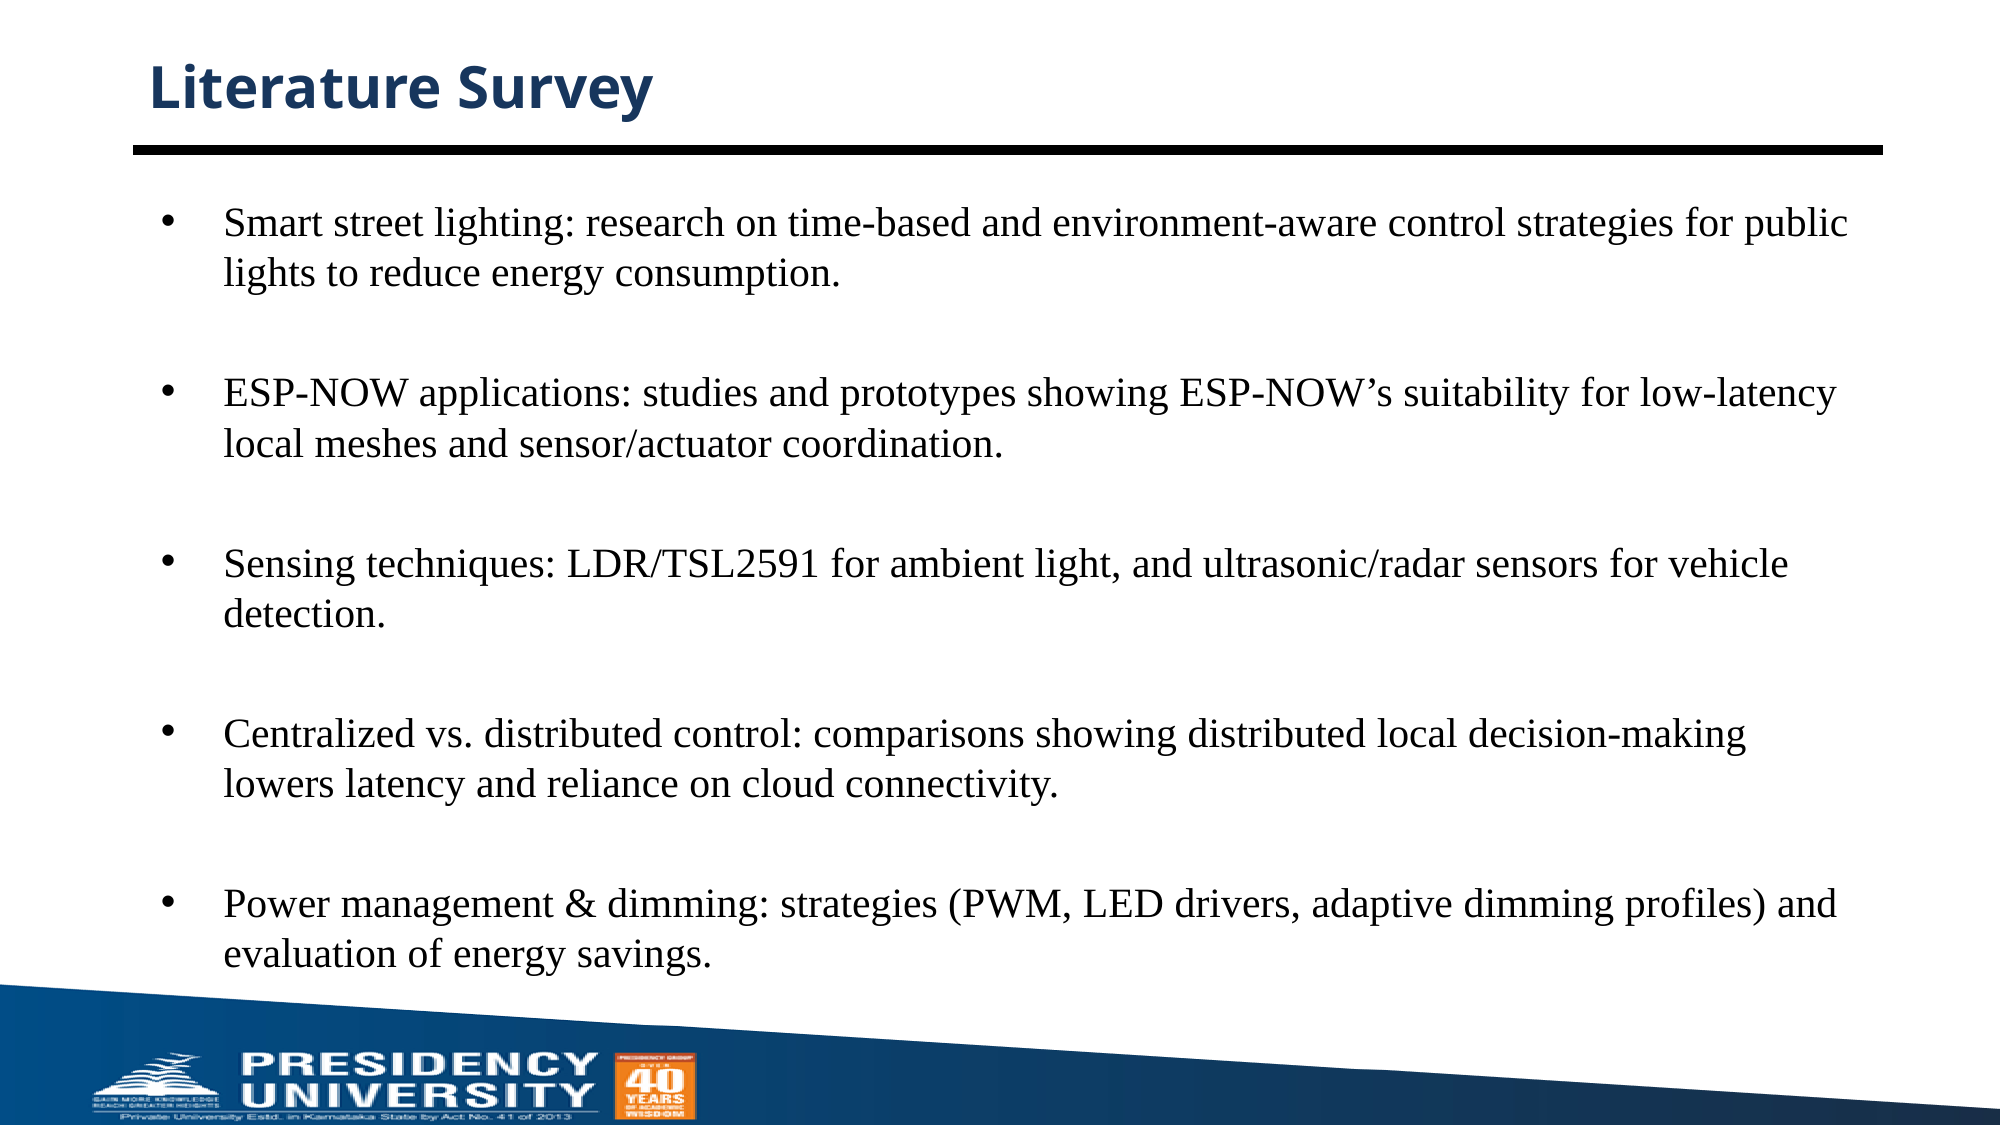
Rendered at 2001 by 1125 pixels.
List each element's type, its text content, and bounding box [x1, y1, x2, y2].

list Smart street lighting: research on time-based and environment-aware control strategies for public lights to reduce energy consumption. ESP-NOW applications: studies and prototypes showing ESP-NOW’s suitability for low-latency local meshes and sensor/actuator coordination. Sensing techniques: LDR/TSL2591 for ambient light, and ultrasonic/radar sensors for vehicle detection. Centralized vs. distributed control: comparisons showing distributed local decision-making lowers latency and reliance on cloud connectivity. Power management & dimming: strategies (PWM, LED drivers, adaptive dimming profiles) and evaluation of energy savings. [133, 187, 1884, 1000]
title Literature Survey [133, 45, 1884, 125]
picture [0, 982, 2000, 1125]
